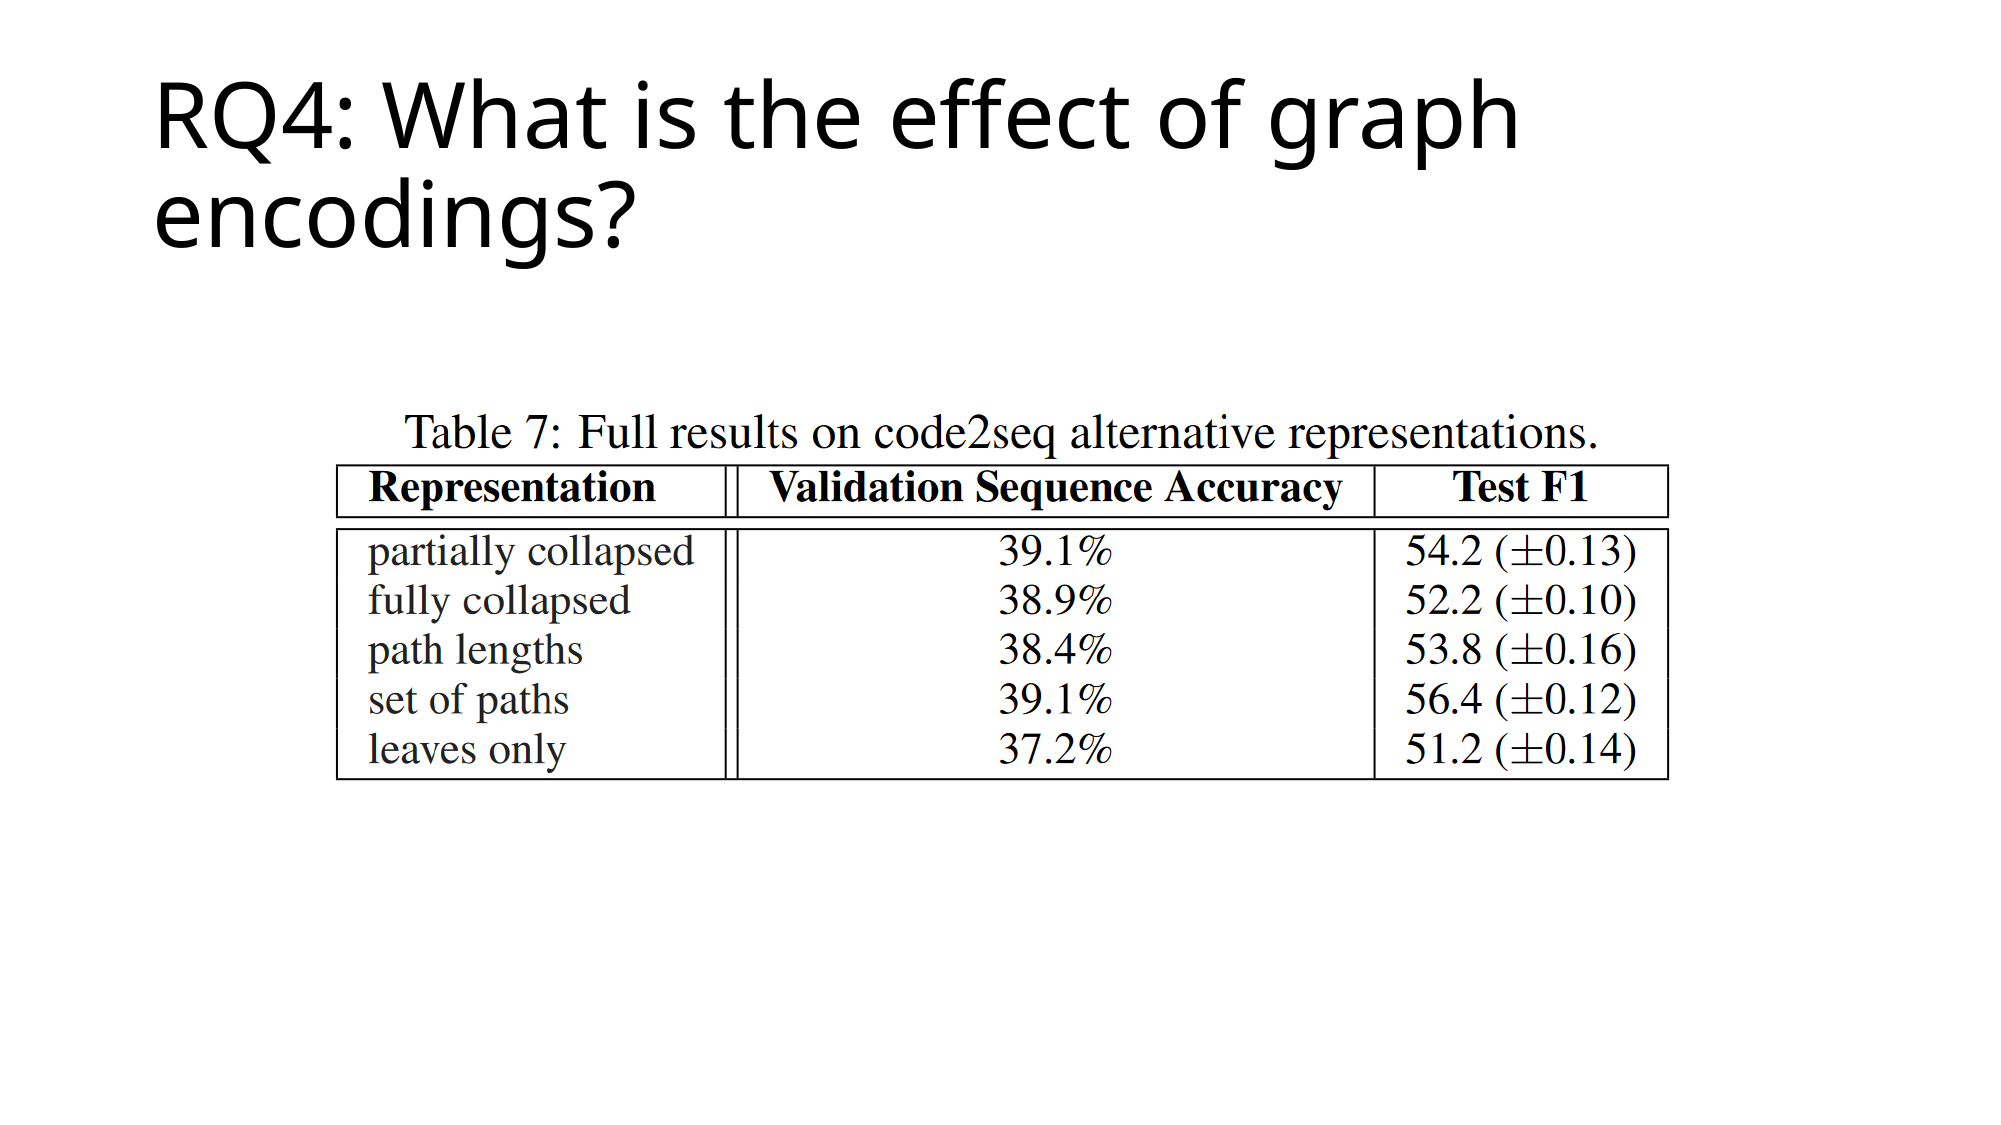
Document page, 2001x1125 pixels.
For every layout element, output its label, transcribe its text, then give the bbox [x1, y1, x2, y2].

picture [322, 403, 1678, 790]
title RQ4: What is the effect of graph encodings? [137, 59, 1863, 278]
